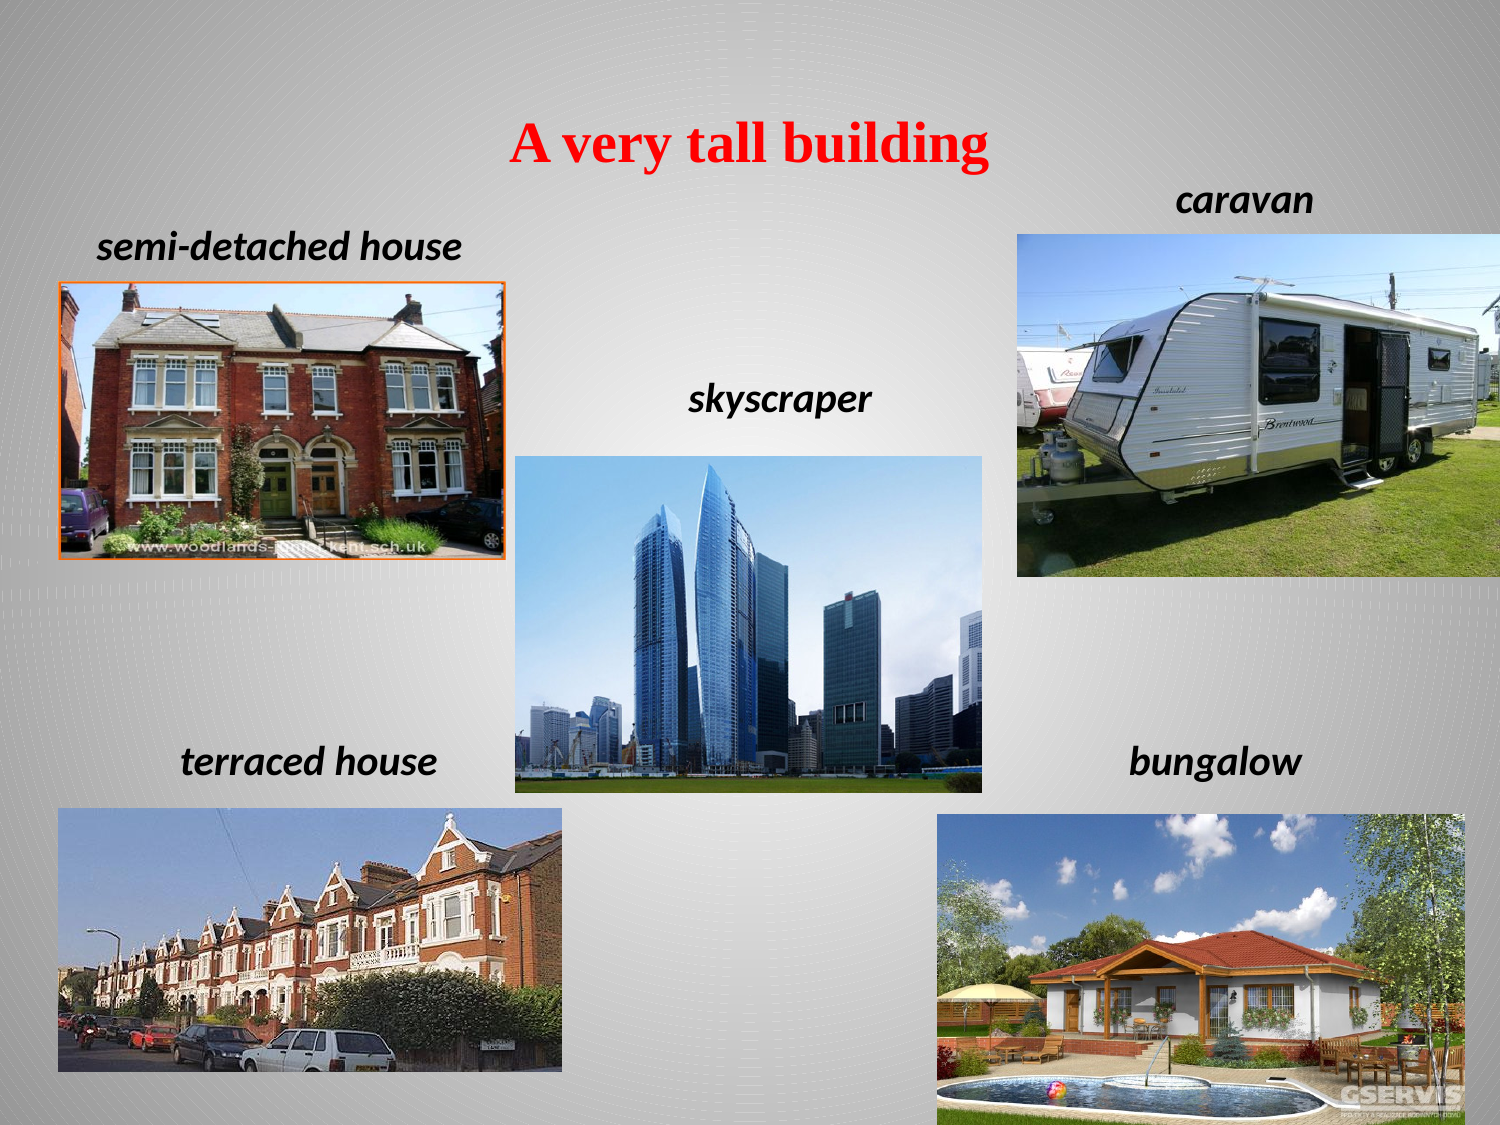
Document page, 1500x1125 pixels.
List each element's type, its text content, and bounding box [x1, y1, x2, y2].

text_box skyscraper [644, 363, 926, 429]
title A very tall building [75, 45, 1425, 233]
picture [515, 456, 983, 793]
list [58, 280, 506, 560]
text_box caravan [1160, 164, 1340, 229]
picture [58, 808, 562, 1072]
picture [1017, 234, 1500, 577]
text_box semi-detached house [81, 210, 524, 276]
text_box bungalow [1114, 726, 1317, 792]
picture [937, 813, 1465, 1125]
text_box terraced house [164, 726, 463, 792]
